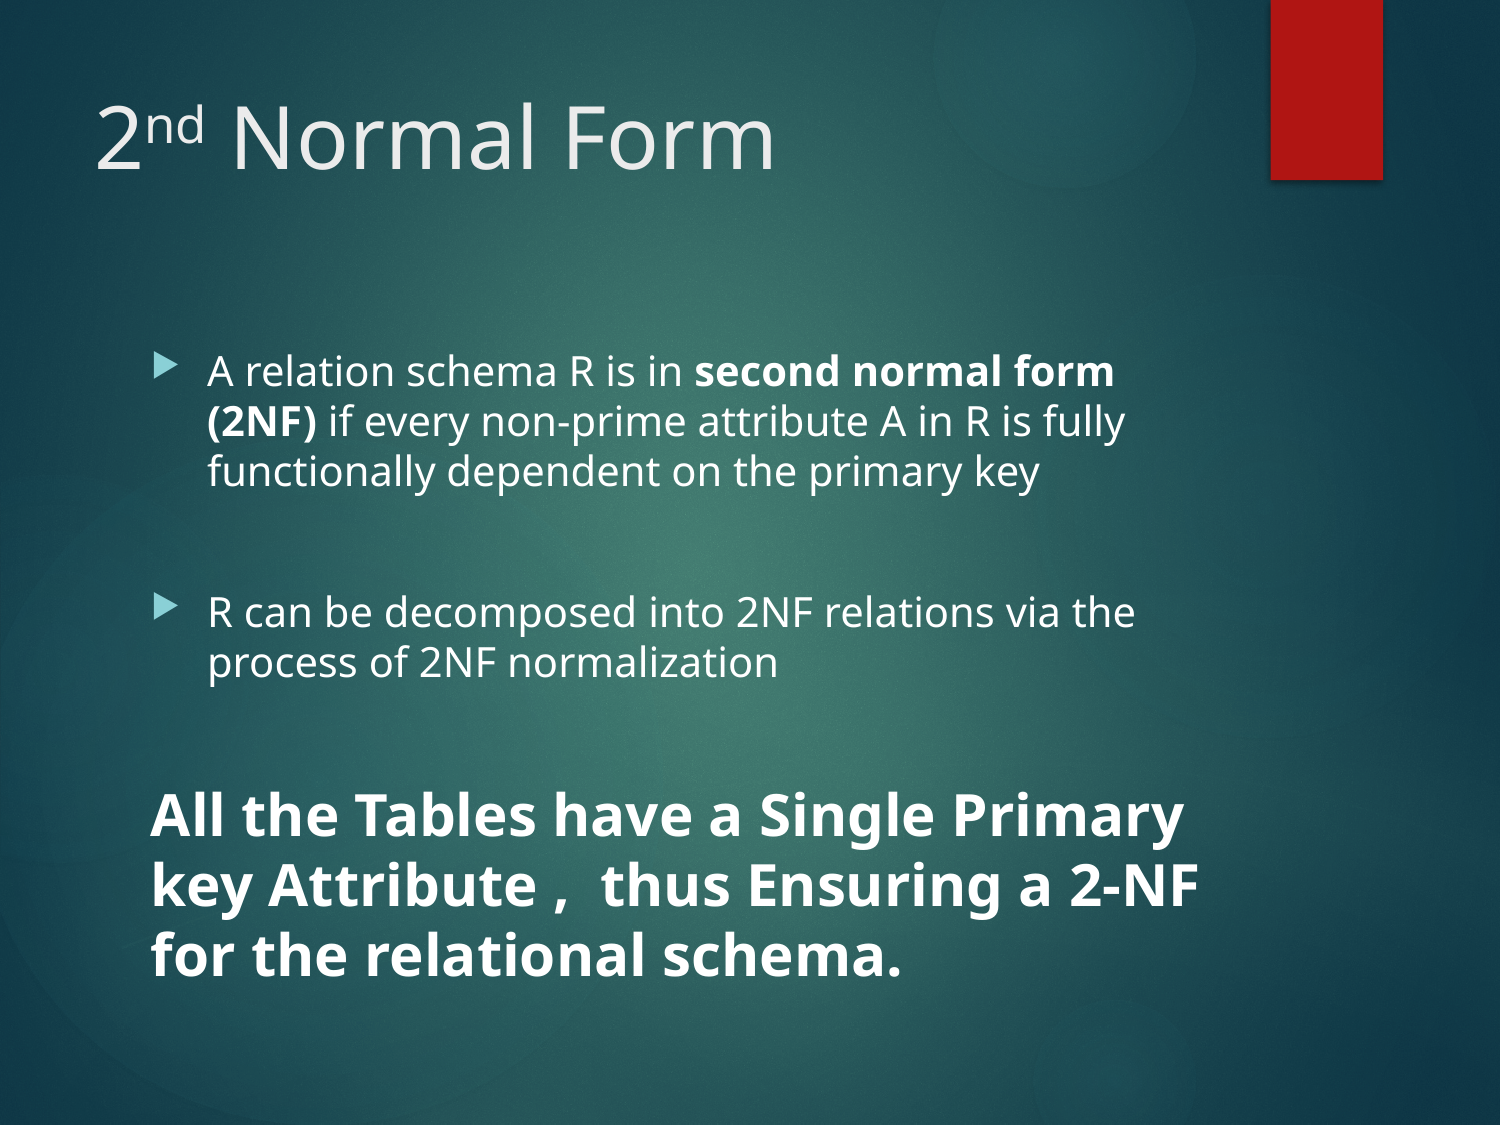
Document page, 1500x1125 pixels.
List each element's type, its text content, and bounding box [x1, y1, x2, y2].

title 2nd Normal Form [79, 74, 1237, 304]
list A relation schema R is in second normal form (2NF) if every non-prime attribute A in R is fully functionally dependent on the primary key R can be decomposed into 2NF relations via the process of 2NF normalization All the Tables have a Single Primary key Attribute , thus Ensuring a 2-NF for the relational schema. [135, 336, 1237, 1025]
